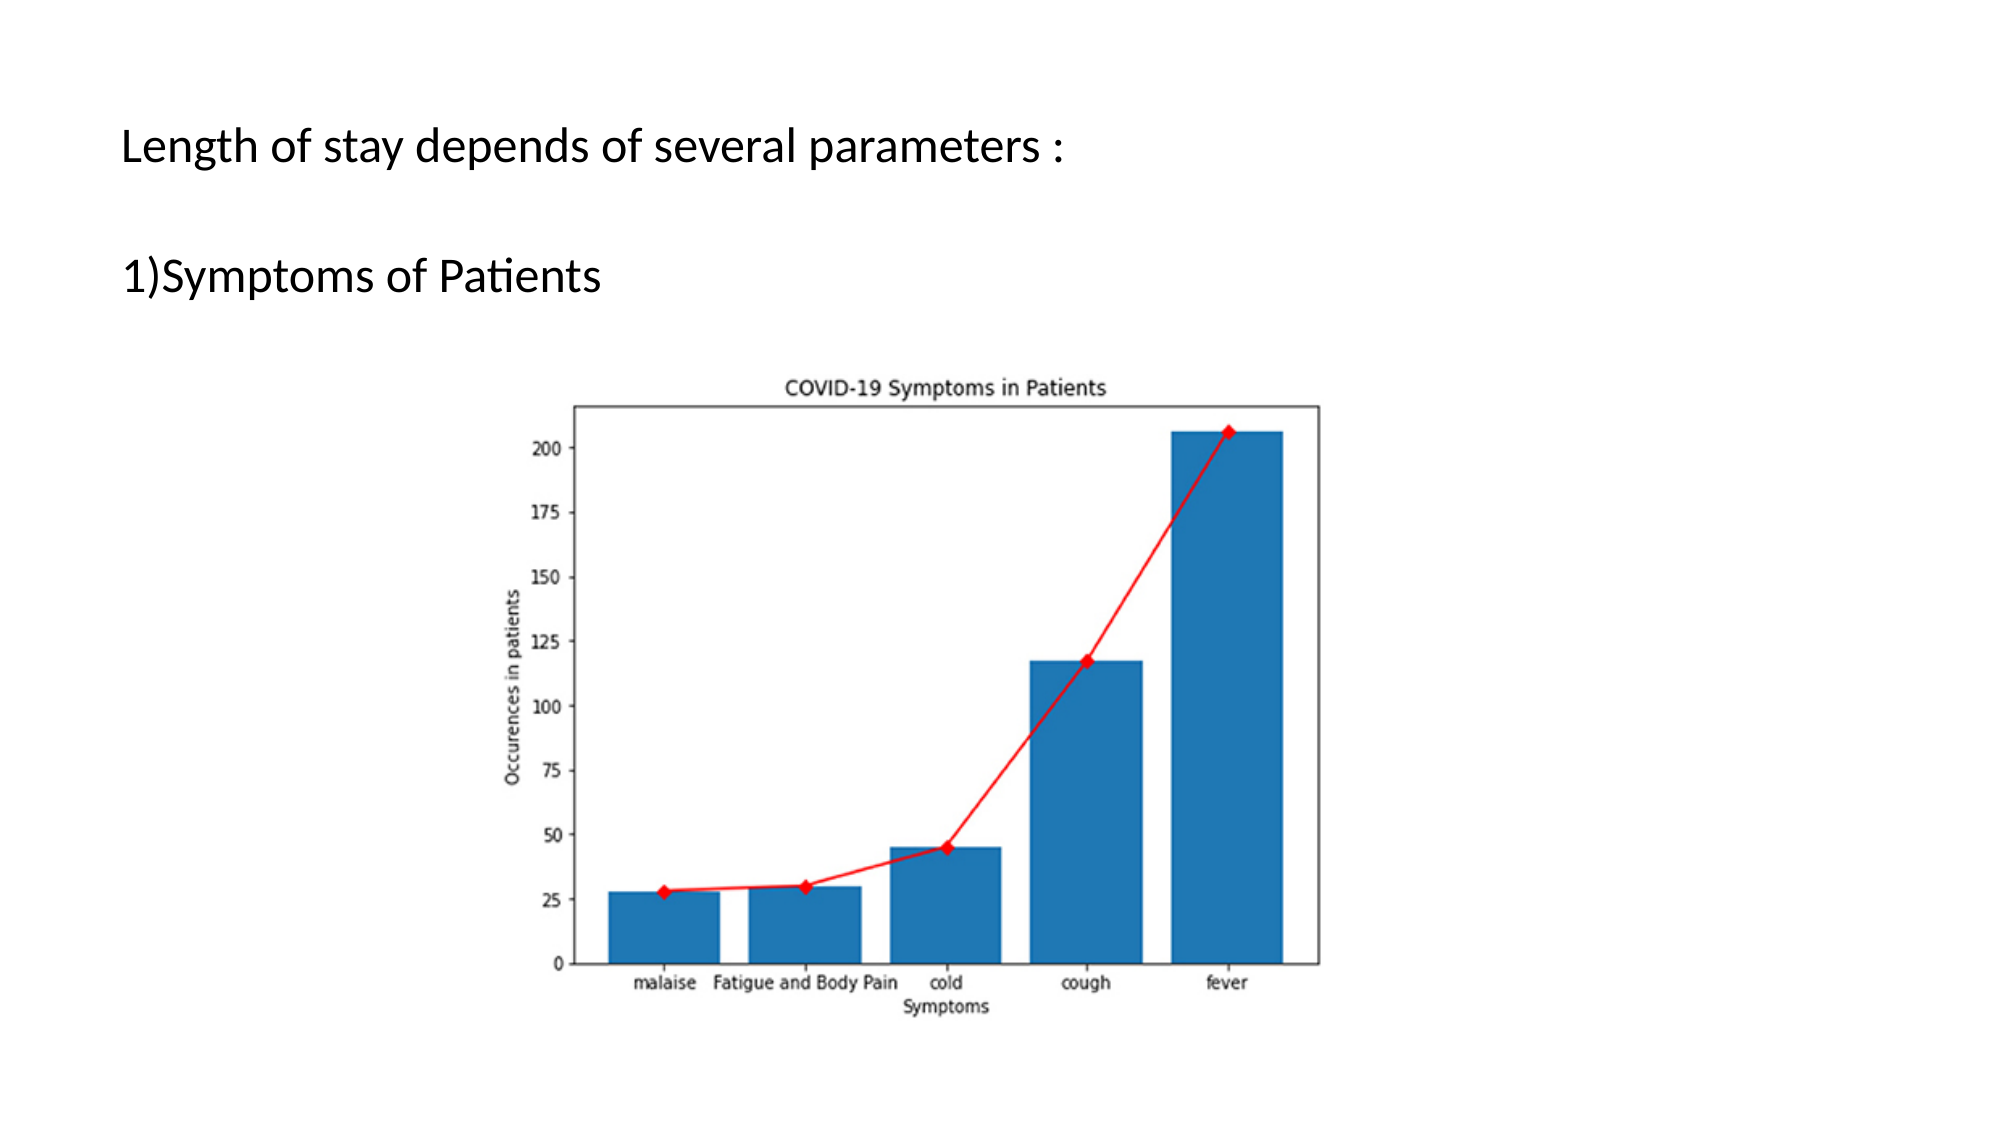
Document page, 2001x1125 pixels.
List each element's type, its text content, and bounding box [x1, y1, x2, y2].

picture [501, 374, 1324, 1021]
text_box Length of stay depends of several parameters : 1)Symptoms of Patients [106, 104, 1284, 310]
